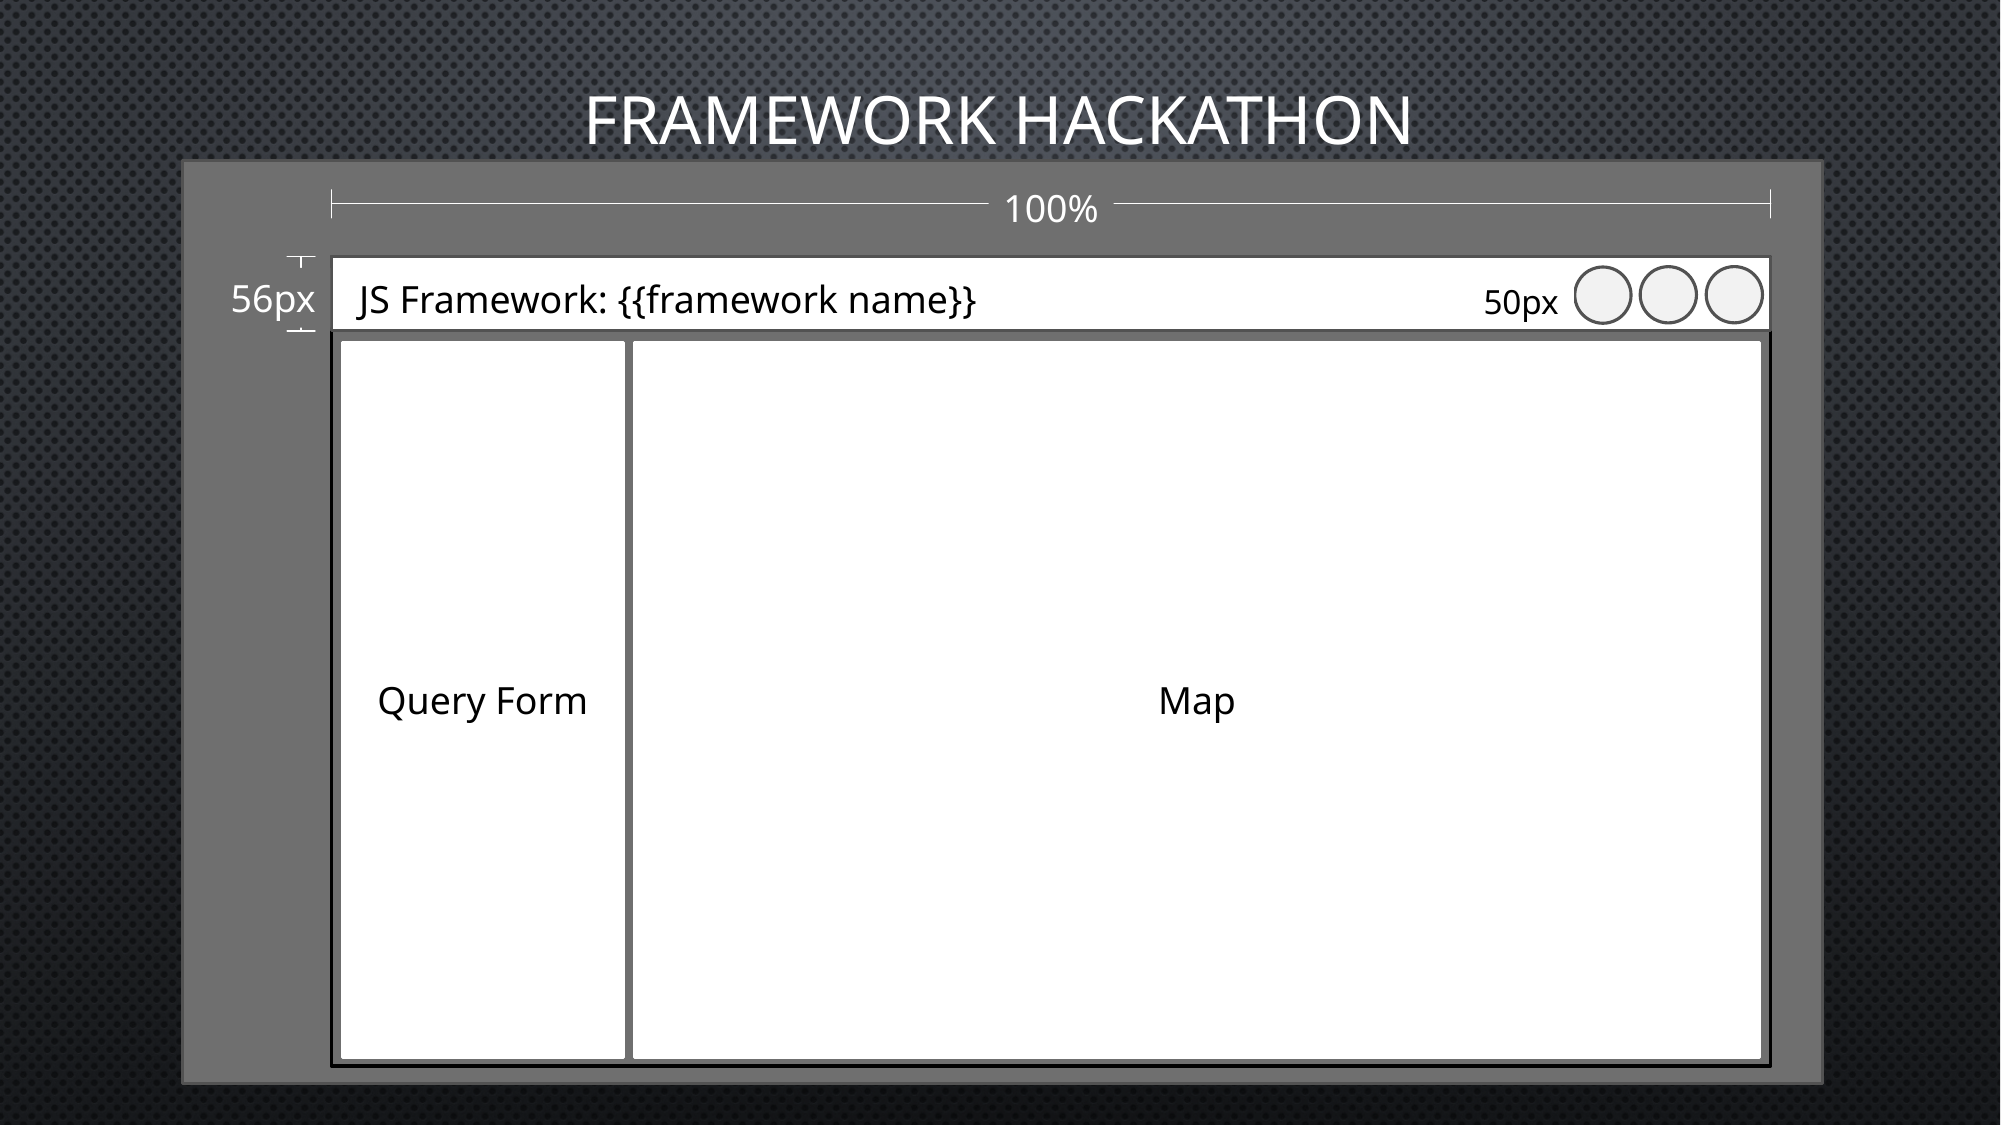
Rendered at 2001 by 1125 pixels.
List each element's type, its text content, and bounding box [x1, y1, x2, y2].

text_box 56px [215, 267, 284, 328]
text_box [284, 177, 1771, 1067]
text_box [181, 159, 1824, 1085]
title Framework Hackathon [187, 39, 1813, 196]
